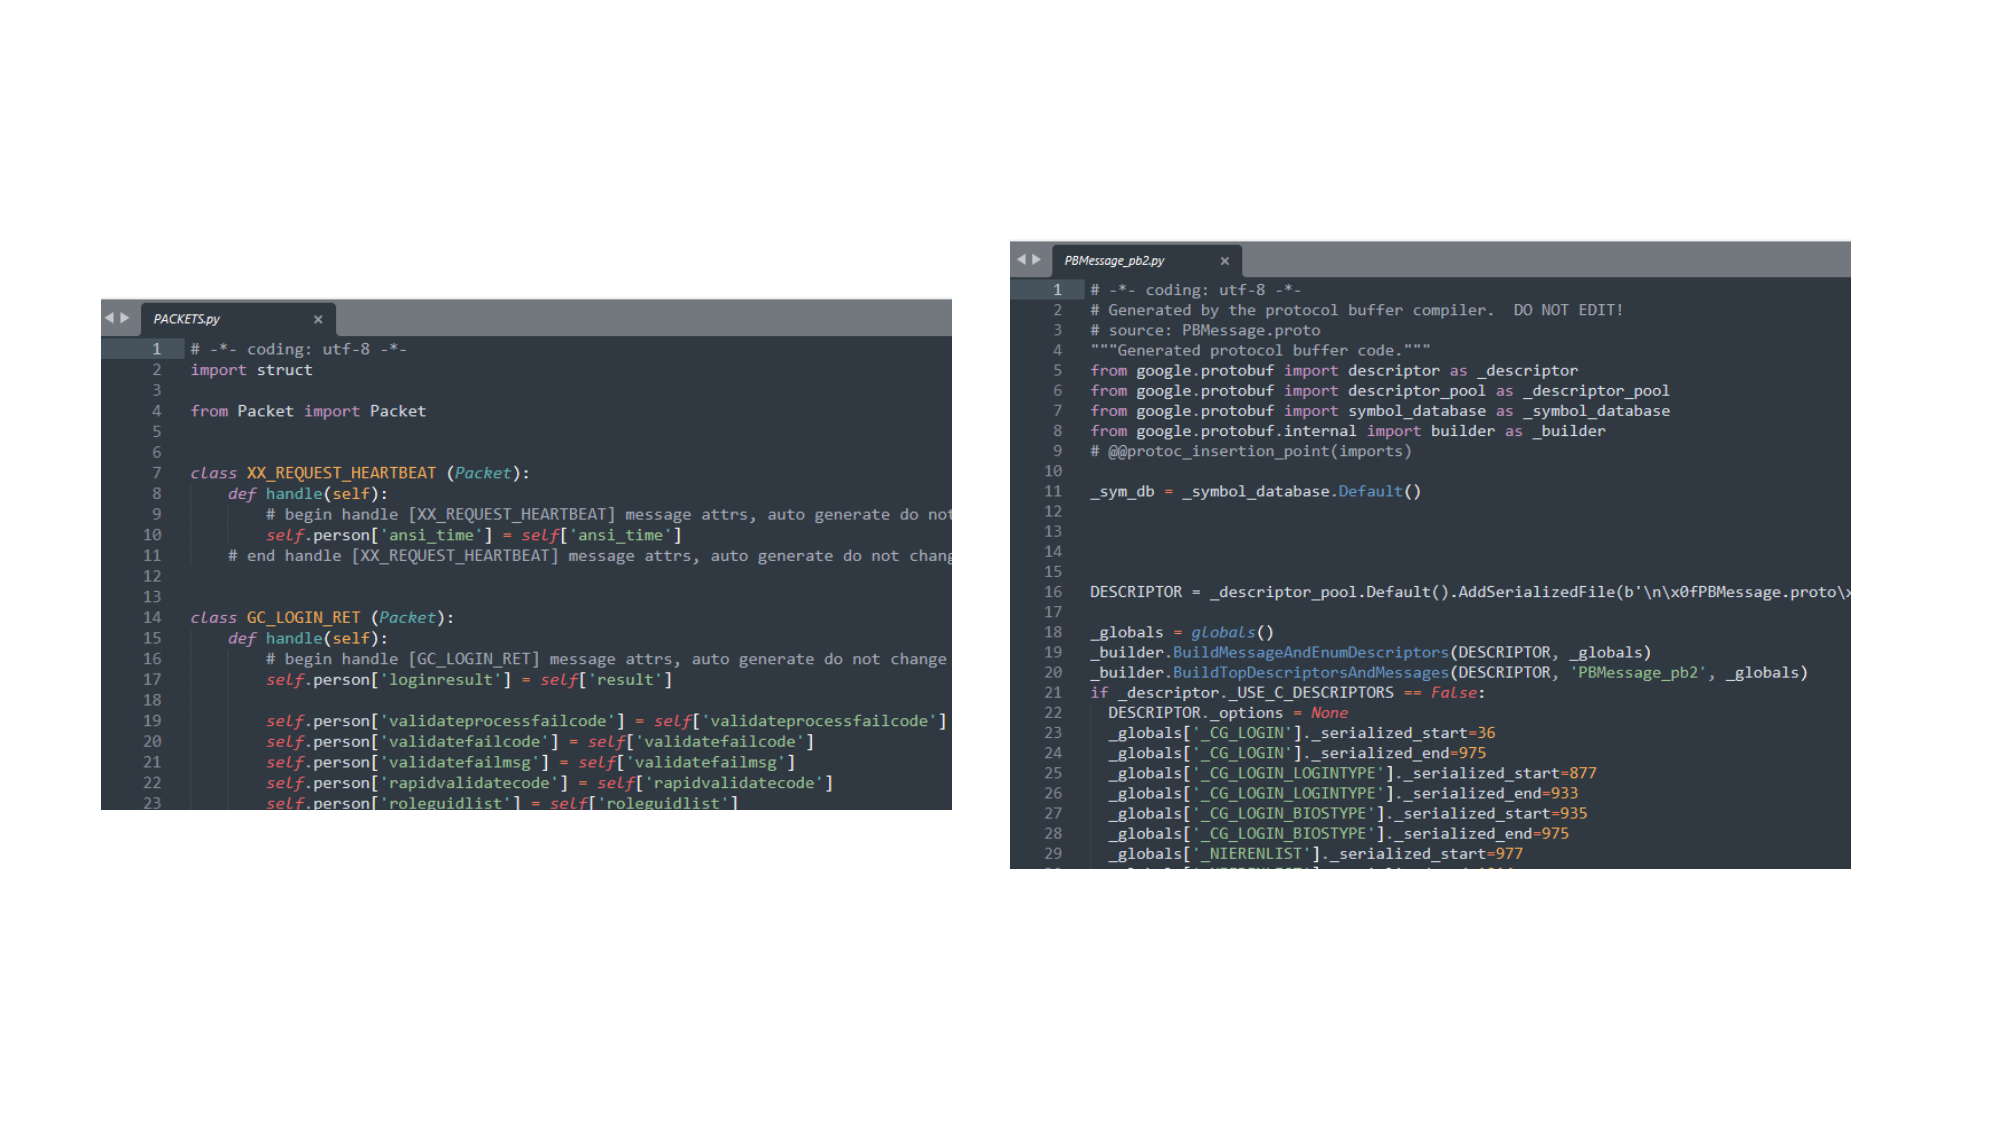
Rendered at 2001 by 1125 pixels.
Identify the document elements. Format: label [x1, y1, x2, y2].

picture [1010, 237, 1851, 869]
list [101, 296, 952, 810]
